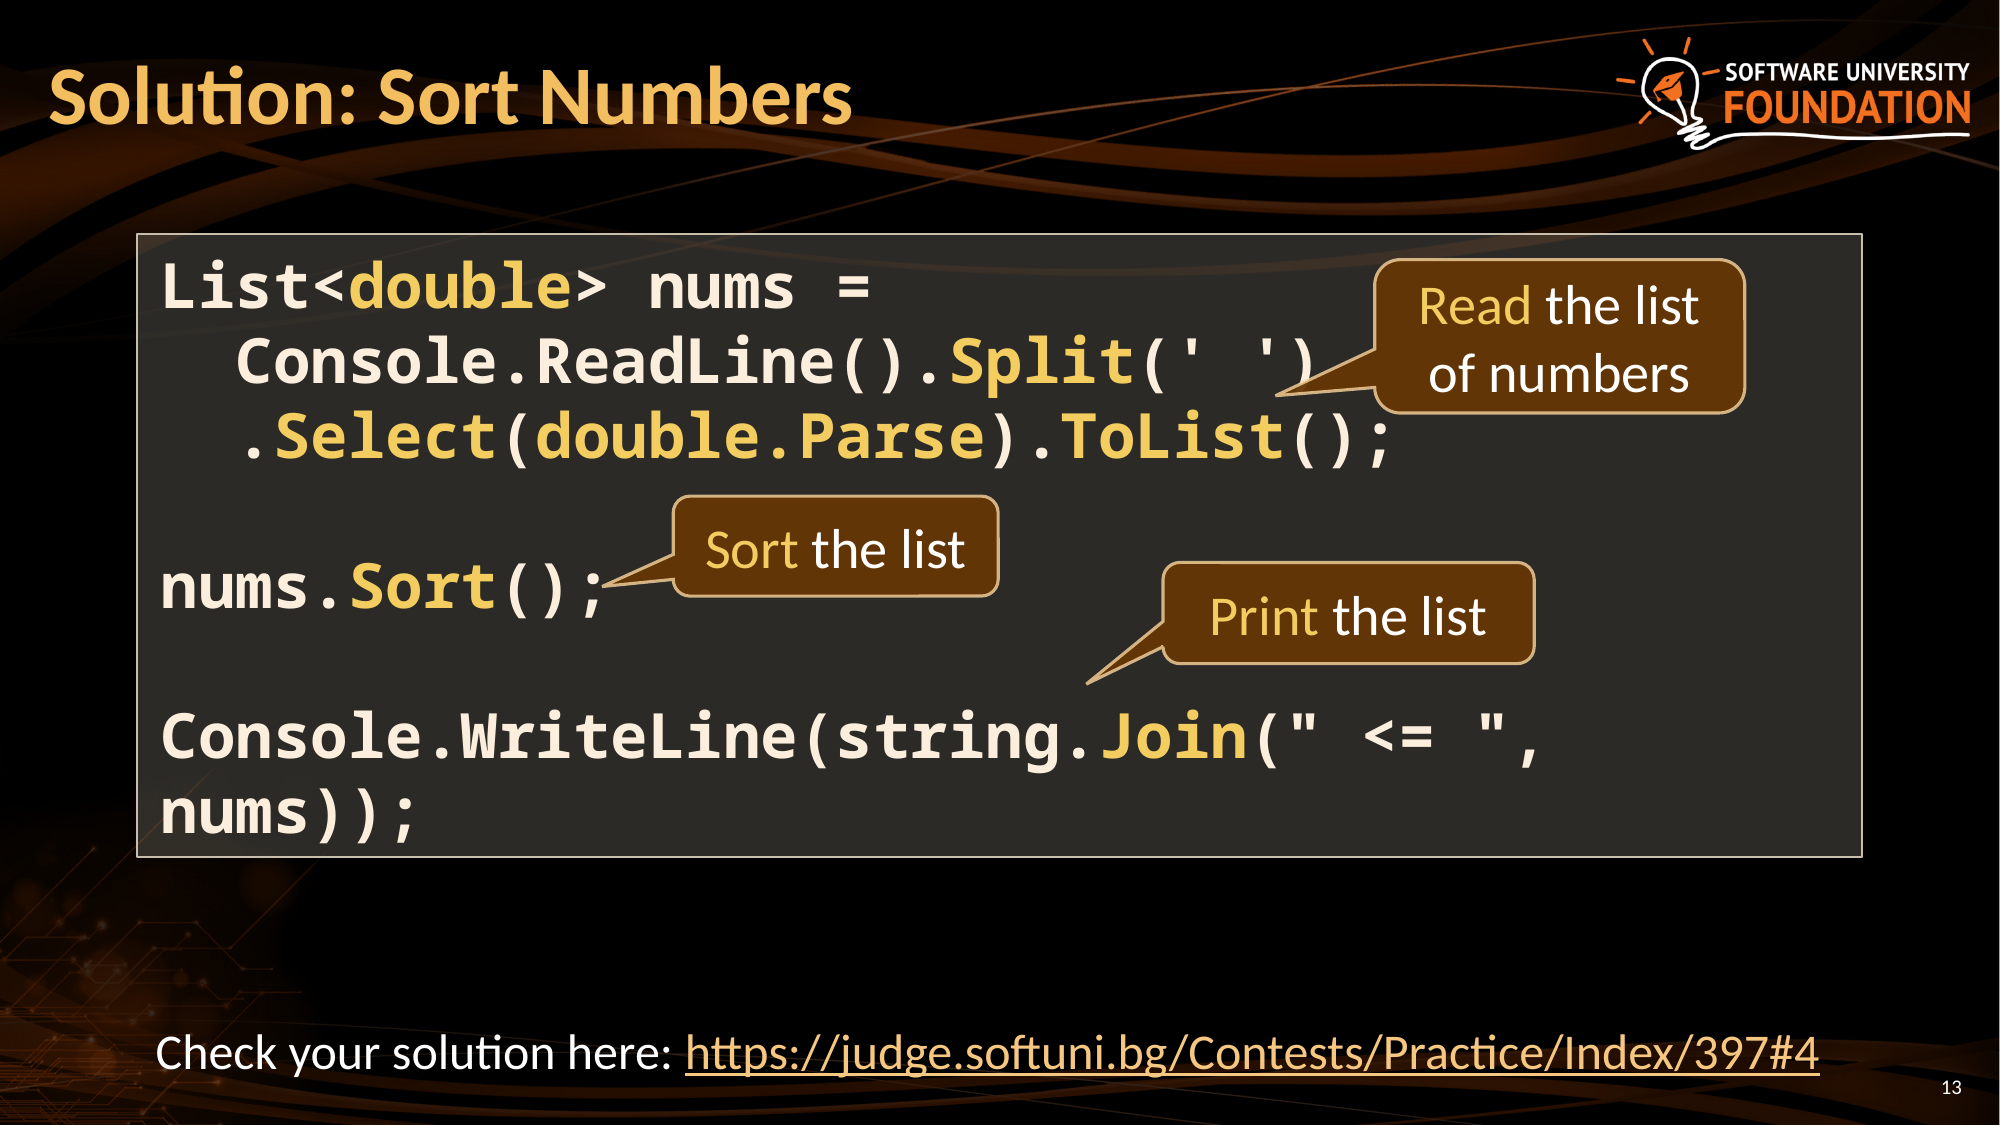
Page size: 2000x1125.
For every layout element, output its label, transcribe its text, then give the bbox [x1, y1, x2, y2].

text_box List<double> nums = Console.ReadLine().Split(' ') .Select(double.Parse).ToList(); nums.Sort(); Console.WriteLine(string.Join(" <= ", nums)); [137, 234, 1863, 858]
text_box Sort the list [601, 495, 1000, 598]
text_box Read the list of numbers [1275, 258, 1746, 415]
picture [0, 0, 2000, 1125]
slide_number 13 [1897, 1070, 1968, 1103]
text_box Print the list [1085, 561, 1536, 686]
text_box Check your solution here: https://judge.softuni.bg/Contests/Practice/Index/397#4 [124, 1012, 1863, 1088]
title Solution: Sort Numbers [30, 6, 1602, 189]
